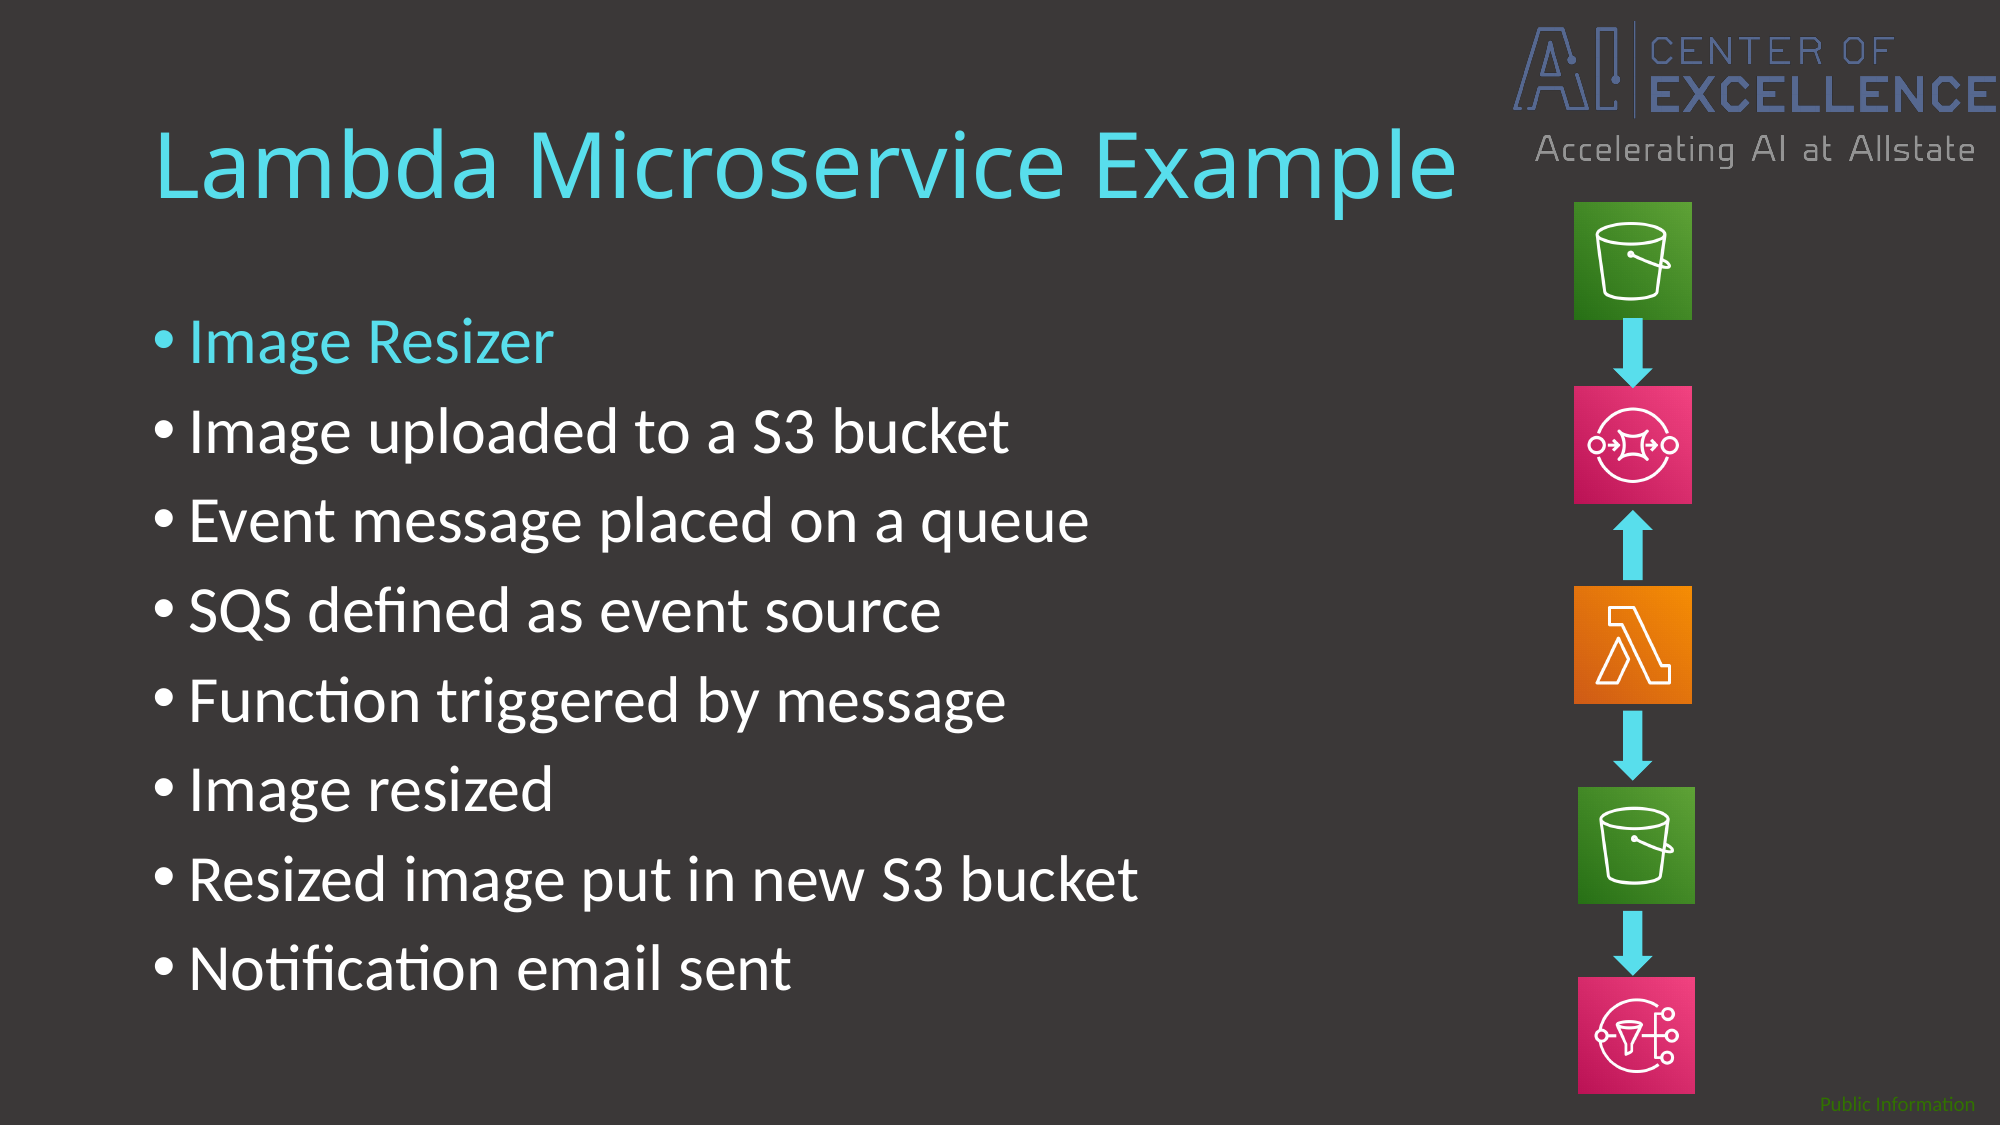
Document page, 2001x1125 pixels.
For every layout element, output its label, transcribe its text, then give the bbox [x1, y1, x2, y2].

picture [1574, 586, 1692, 704]
text_box [1613, 320, 1653, 386]
picture [1574, 202, 1692, 320]
text_box [1613, 509, 1653, 581]
title Lambda Microservice Example [137, 59, 1863, 278]
text_box [1612, 910, 1653, 976]
picture [1577, 976, 1695, 1094]
picture [1577, 787, 1695, 904]
picture [1508, 21, 2000, 169]
list Image Resizer Image uploaded to a S3 bucket Event message placed on a queue SQS defined as event source Function triggered by message Image resized Resized image put in new S3 bucket Notification email sent [137, 299, 1863, 1014]
picture [1574, 386, 1692, 504]
text_box [1612, 710, 1653, 781]
